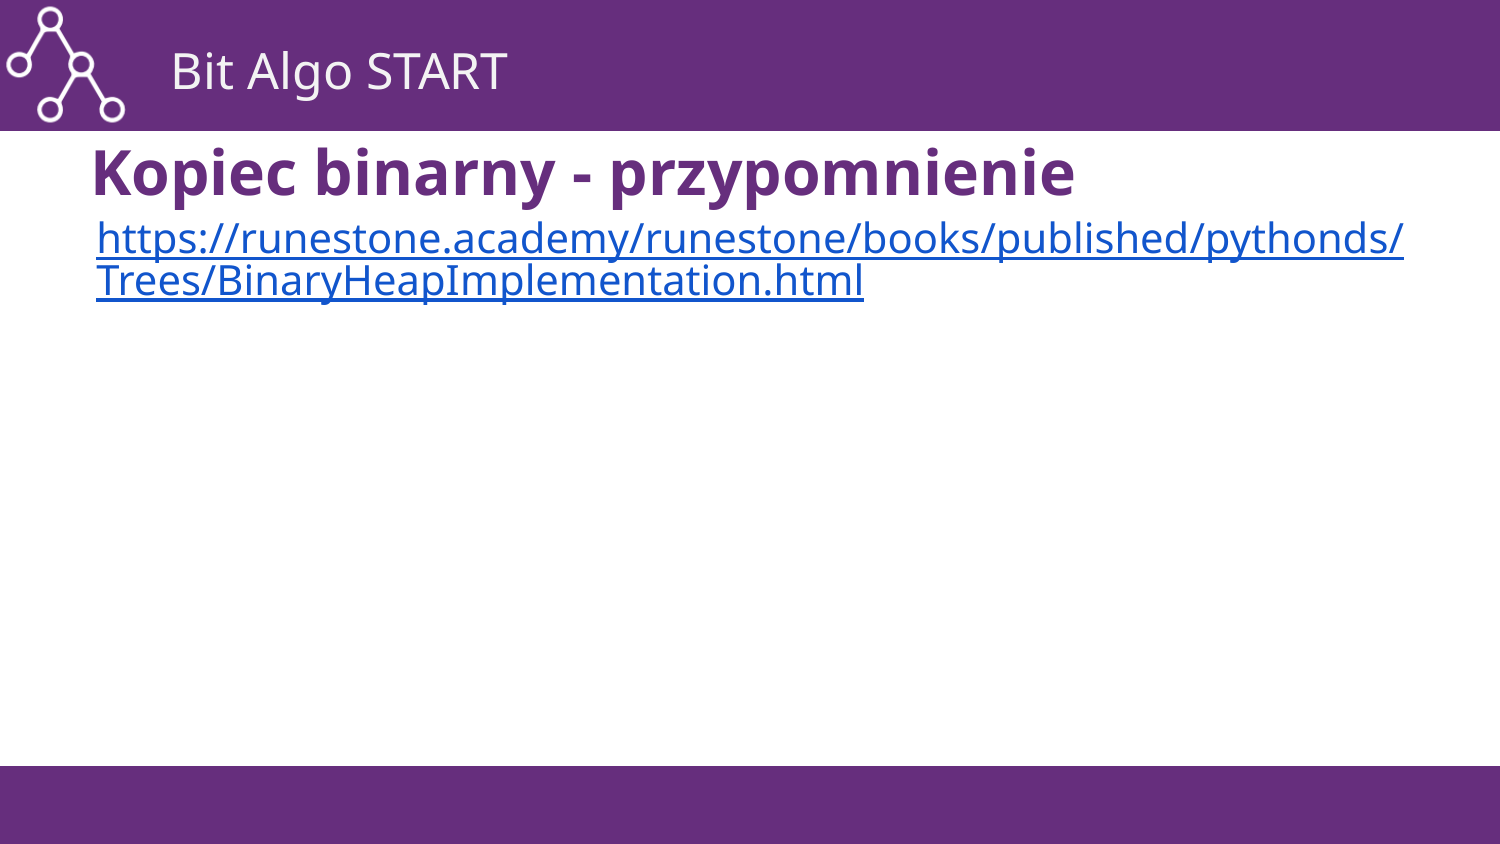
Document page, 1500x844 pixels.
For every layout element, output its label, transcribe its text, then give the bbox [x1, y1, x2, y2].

picture [0, 0, 138, 125]
title Kopiec binarny - przypomnienie [75, 129, 1425, 196]
list https://runestone.academy/runestone/books/published/pythonds/Trees/BinaryHeapImplementation.html [75, 196, 1425, 808]
